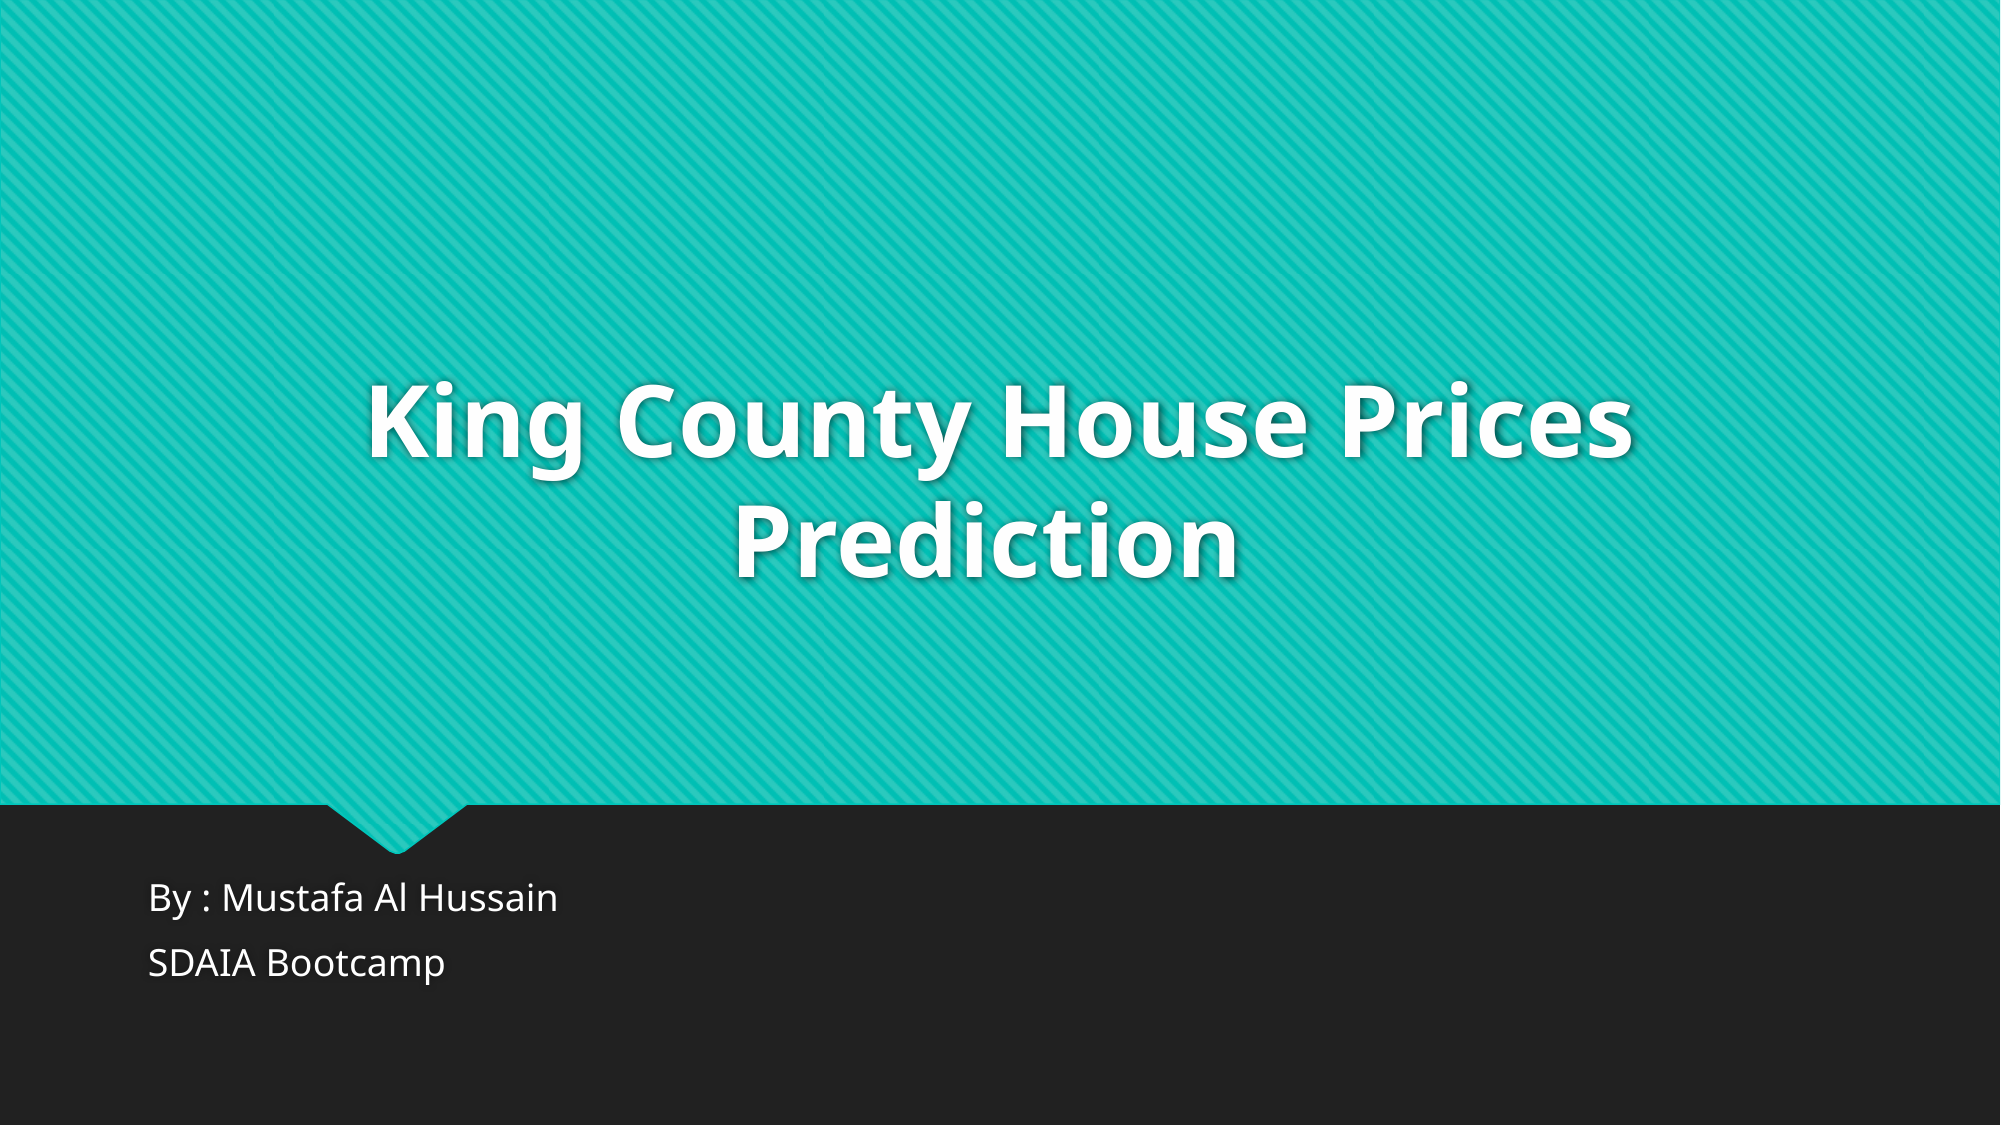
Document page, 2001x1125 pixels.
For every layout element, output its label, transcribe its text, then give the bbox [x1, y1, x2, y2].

title King County House Prices Prediction [132, 237, 1868, 726]
subtitle By : Mustafa Al Hussain SDAIA Bootcamp [132, 866, 1868, 1110]
